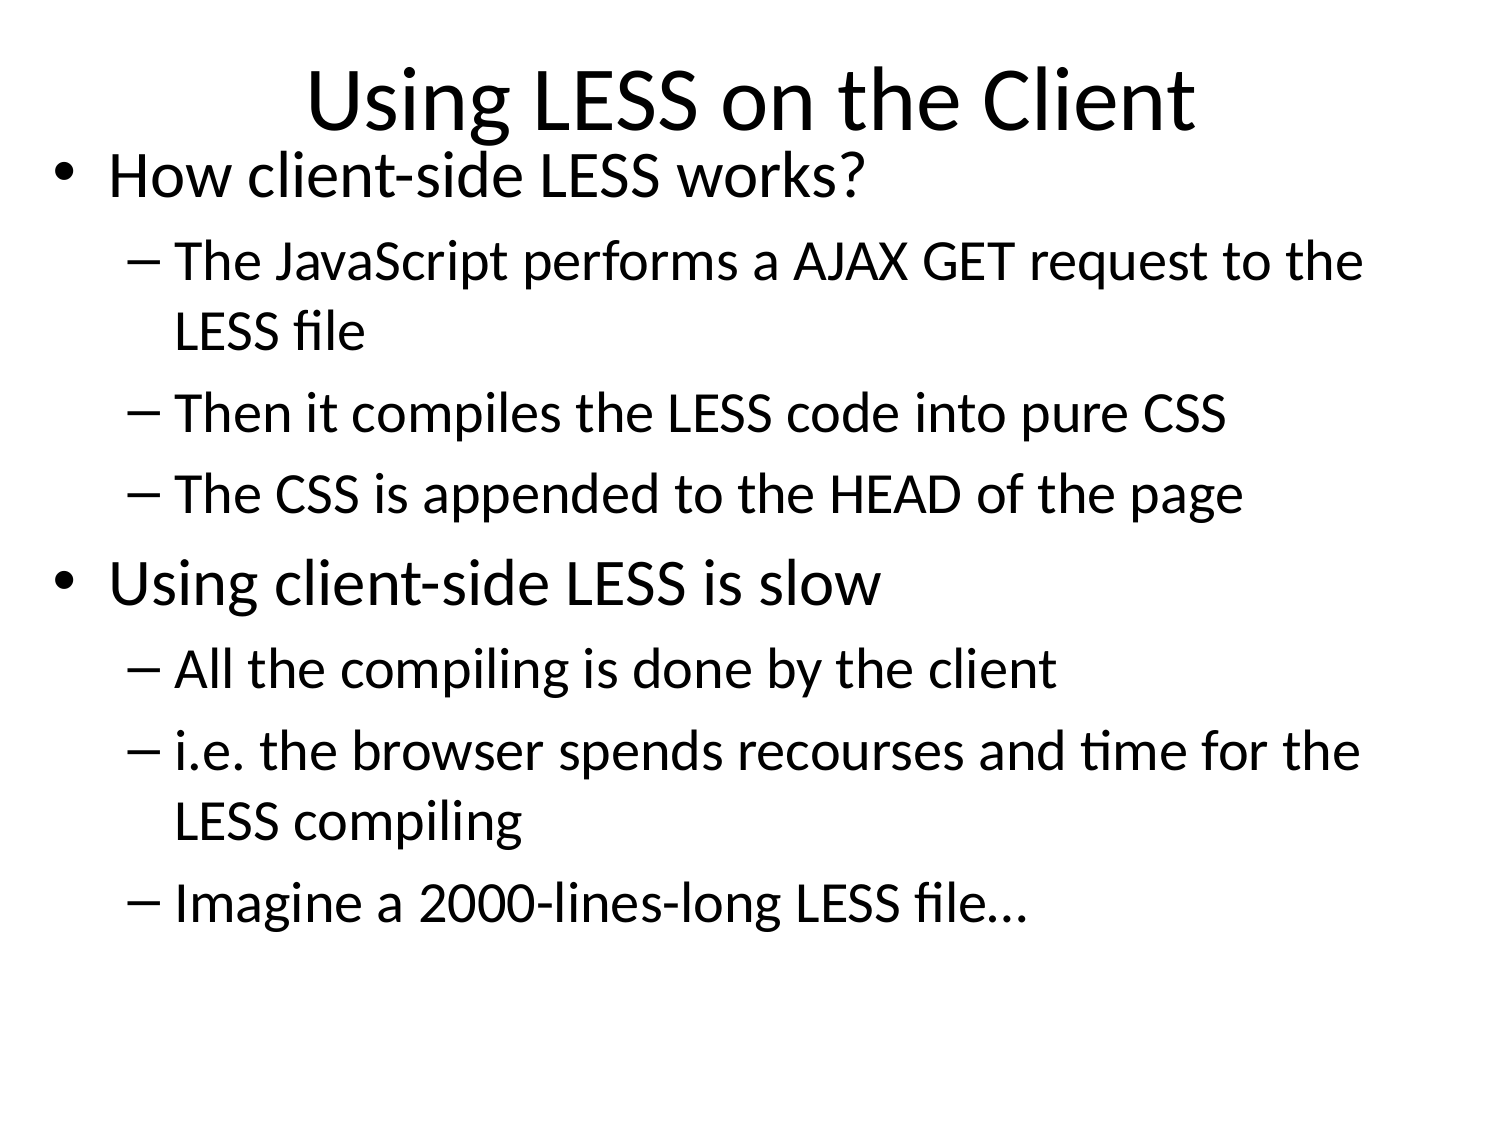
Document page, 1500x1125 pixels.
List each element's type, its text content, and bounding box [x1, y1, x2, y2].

title Using LESS on the Client [76, 0, 1427, 123]
list How client-side LESS works? The JavaScript performs a AJAX GET request to the LESS file Then it compiles the LESS code into pure CSS The CSS is appended to the HEAD of the page Using client-side LESS is slow All the compiling is done by the client i.e. the browser spends recourses and time for the LESS compiling Imagine a 2000-lines-long LESS file… [37, 123, 1463, 1073]
